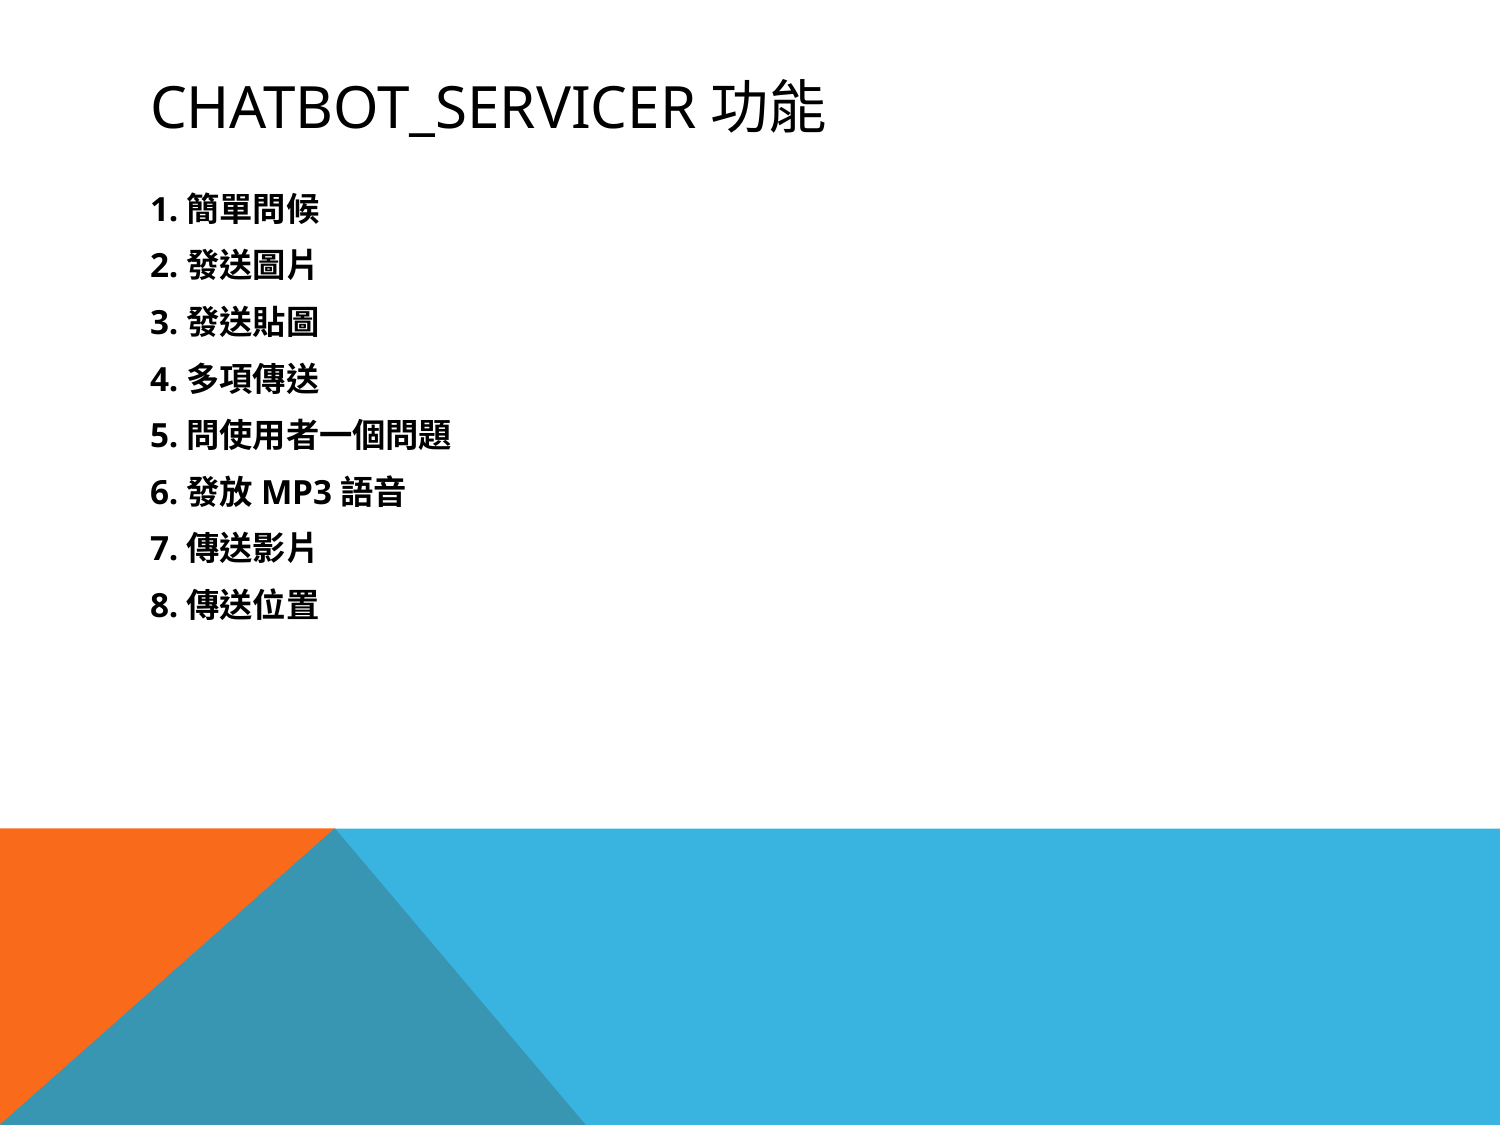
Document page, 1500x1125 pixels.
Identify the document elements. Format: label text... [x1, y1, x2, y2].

title Chatbot_Servicer功能 [135, 60, 1369, 150]
list 1.簡單問候 2.發送圖片 3.發送貼圖 4.多項傳送 5.問使用者一個問題 6.發放MP3語音 7.傳送影片 8.傳送位置 [135, 180, 1369, 768]
